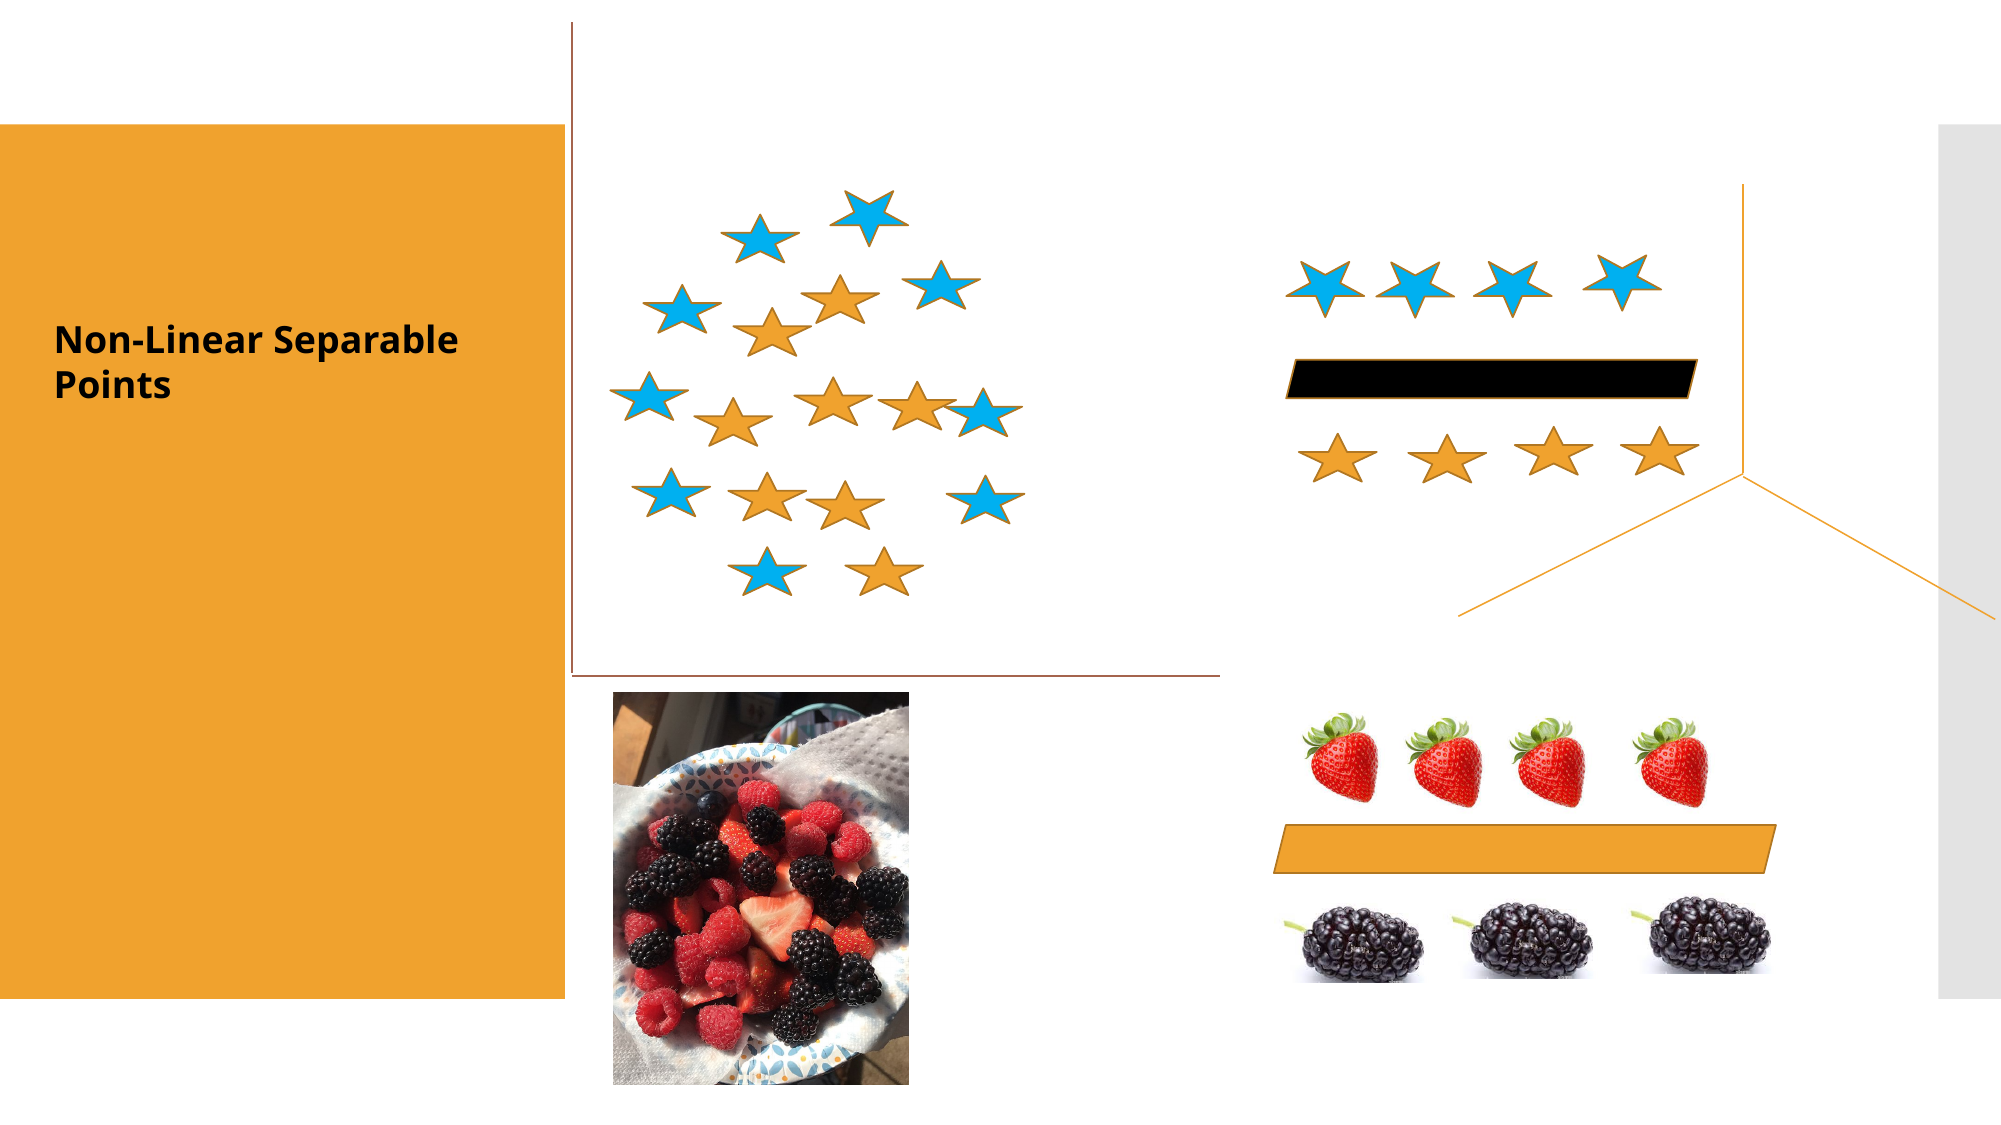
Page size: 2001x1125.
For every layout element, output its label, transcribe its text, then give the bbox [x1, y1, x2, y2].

text_box [1375, 261, 1456, 319]
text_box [1457, 473, 1744, 617]
text_box Non-Linear Separable Points [38, 308, 476, 414]
text_box [793, 376, 874, 427]
text_box [1285, 261, 1366, 319]
text_box [1297, 432, 1378, 483]
text_box [944, 387, 1024, 438]
picture [1620, 882, 1789, 974]
text_box [829, 190, 910, 248]
text_box [732, 307, 813, 357]
text_box [800, 274, 881, 324]
text_box [844, 546, 925, 596]
text_box [1407, 433, 1488, 484]
picture [613, 692, 909, 1086]
text_box [642, 283, 723, 334]
text_box [901, 259, 982, 310]
text_box [609, 371, 690, 421]
text_box [945, 474, 1026, 525]
text_box [1582, 254, 1663, 312]
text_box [1743, 476, 1996, 620]
picture [1618, 708, 1734, 821]
text_box [1472, 261, 1553, 319]
text_box [877, 380, 958, 431]
picture [1287, 703, 1610, 821]
text_box [727, 546, 808, 596]
text_box [720, 213, 801, 264]
text_box [727, 471, 808, 522]
text_box [631, 467, 712, 518]
text_box [805, 480, 886, 530]
text_box [693, 397, 774, 447]
picture [1273, 888, 1610, 983]
text_box [1273, 824, 1777, 874]
text_box [1285, 358, 1699, 400]
text_box [1513, 425, 1594, 473]
text_box [1619, 425, 1700, 473]
